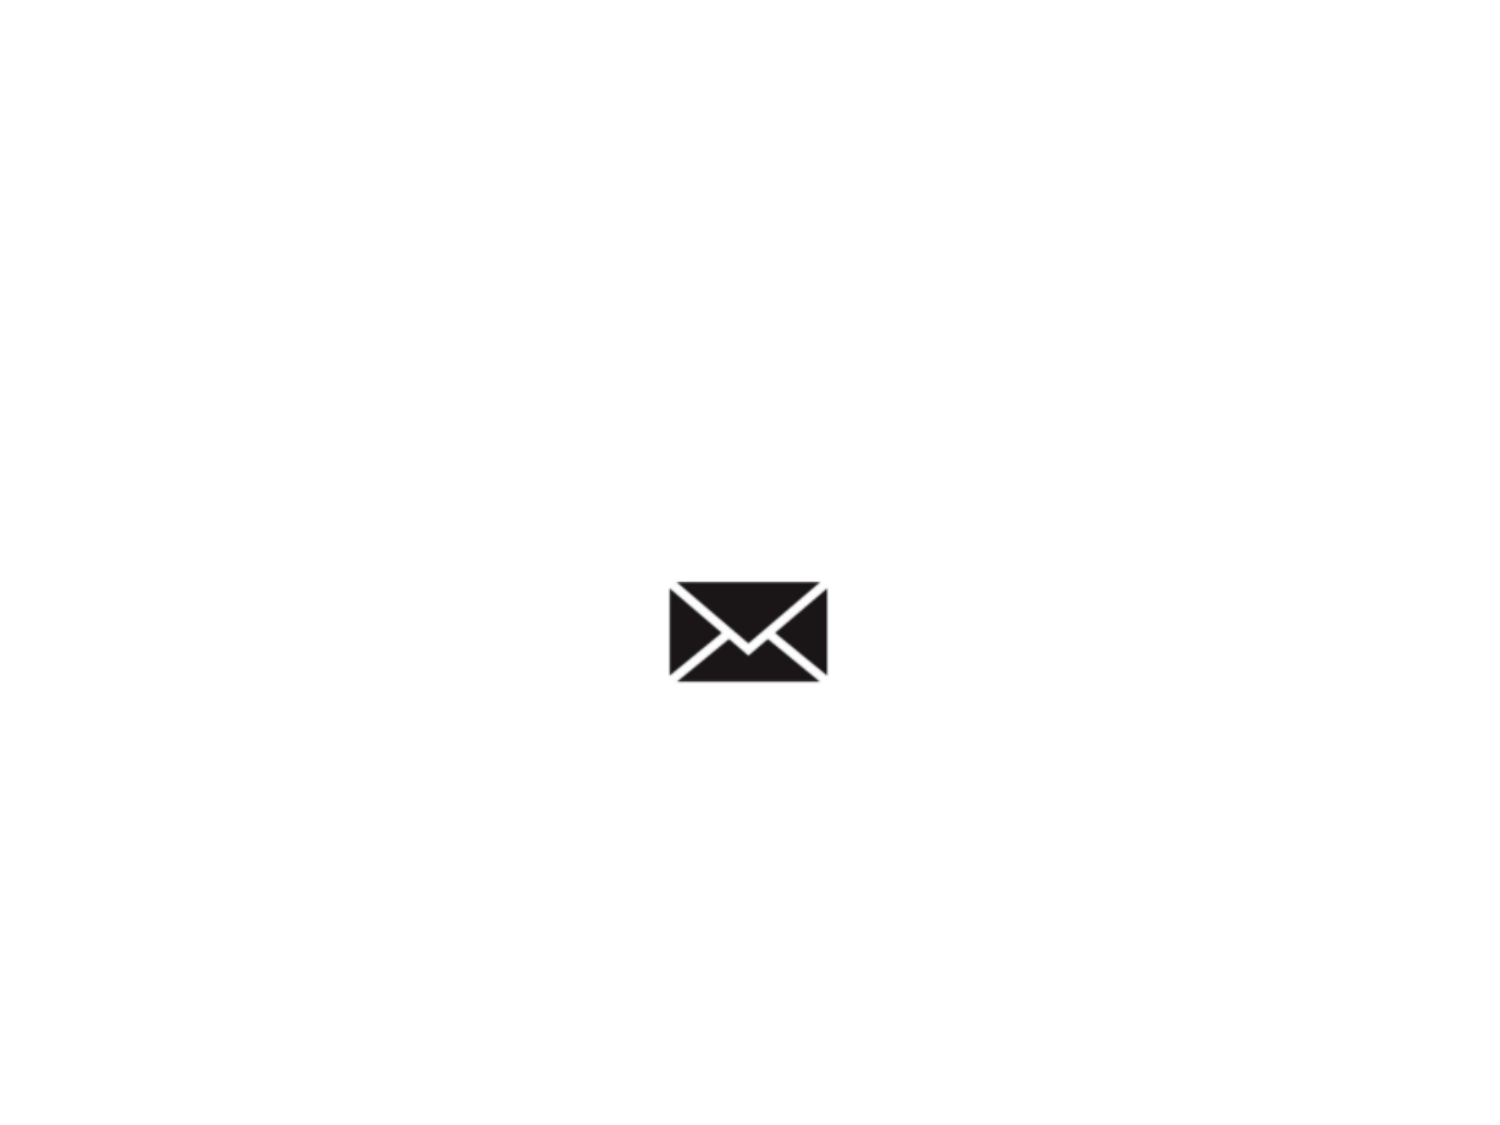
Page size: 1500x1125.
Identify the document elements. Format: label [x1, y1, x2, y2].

list [667, 579, 833, 688]
